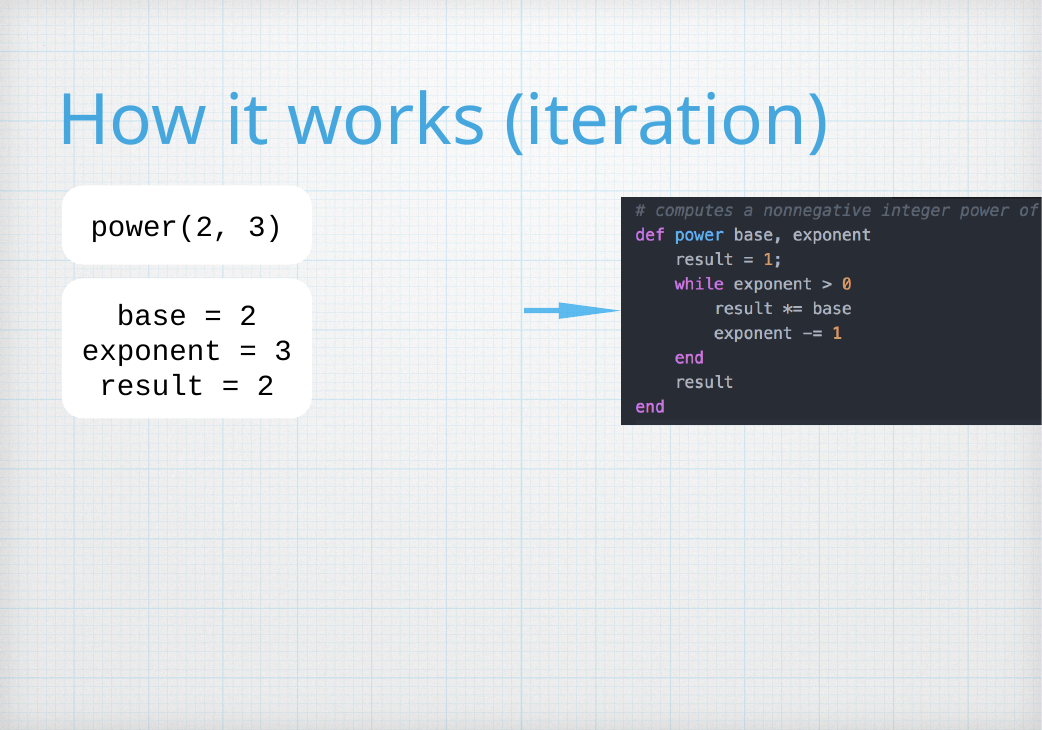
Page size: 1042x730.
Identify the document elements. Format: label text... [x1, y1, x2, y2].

text_box base = 2 exponent = 3 result = 2 [61, 278, 312, 419]
title How it works (iteration) [54, 59, 951, 172]
text_box [524, 302, 621, 319]
text_box power(2, 3) [61, 185, 312, 265]
picture [0, 0, 1042, 730]
